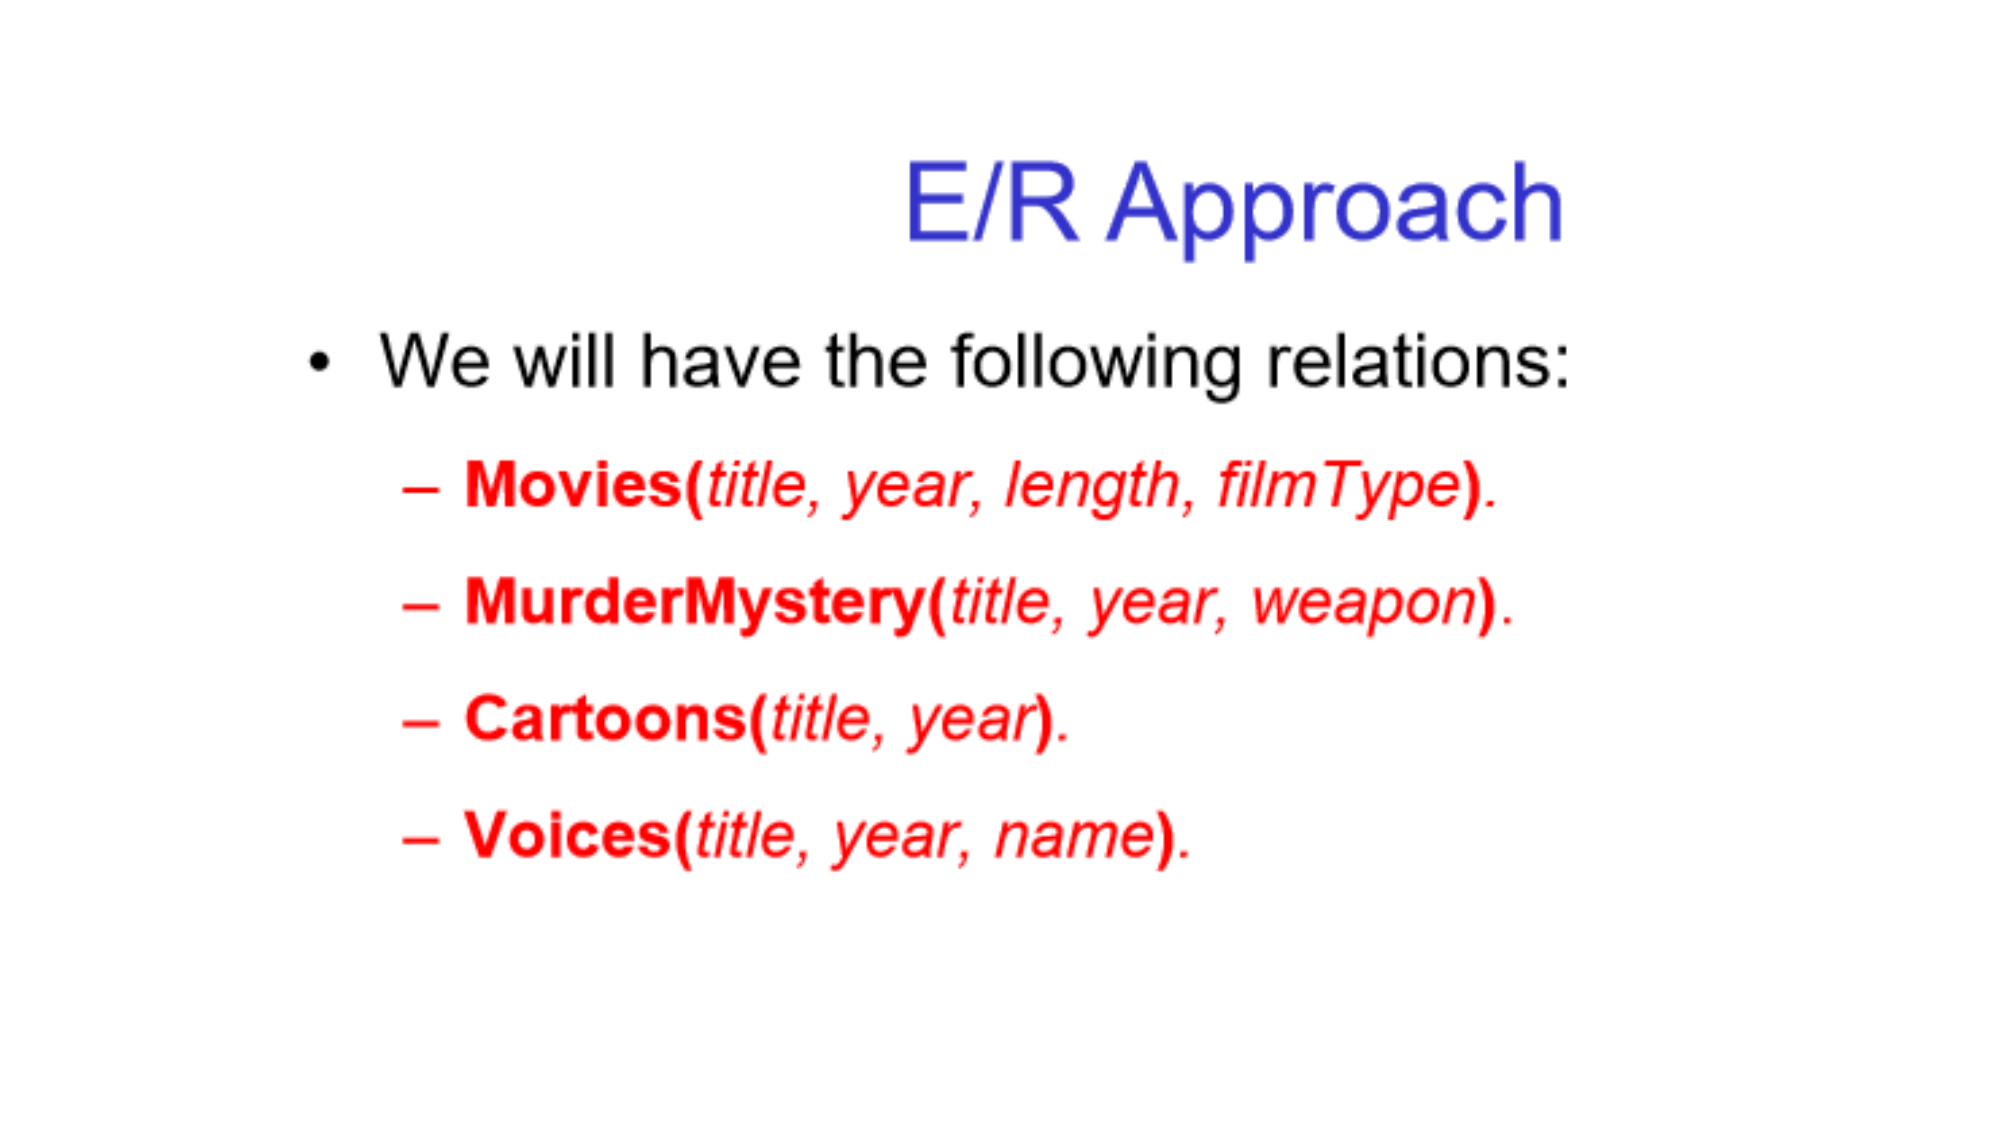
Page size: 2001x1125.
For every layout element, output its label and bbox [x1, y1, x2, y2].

picture [279, 110, 1756, 1037]
